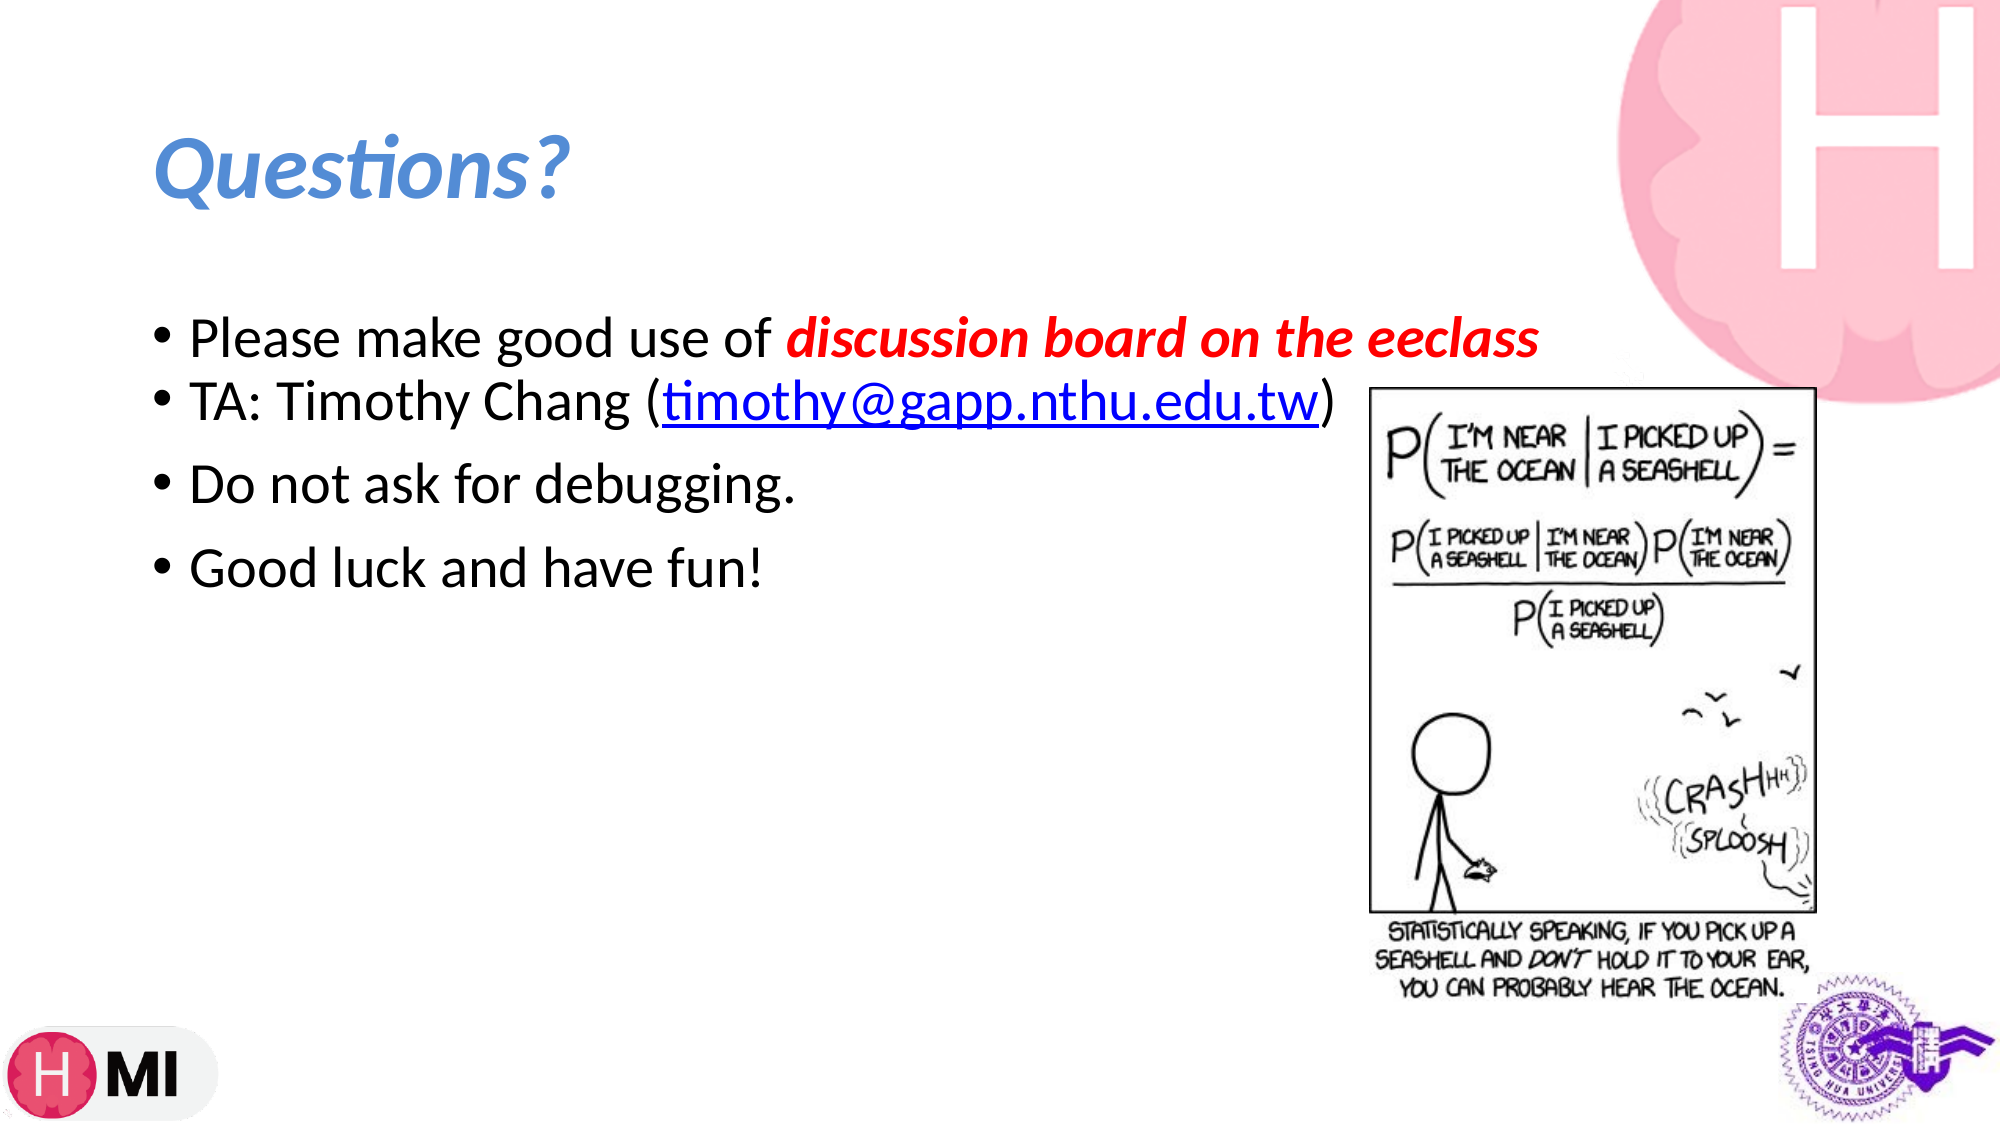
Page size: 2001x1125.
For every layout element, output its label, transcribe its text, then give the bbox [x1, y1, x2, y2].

picture [1612, 0, 2000, 415]
picture [1368, 387, 1818, 1004]
title Questions? [137, 59, 1863, 278]
list Please make good use of discussion board on the eeclass TA: Timothy Chang (timothy@gapp.nthu.edu.tw) Do not ask for debugging. Good luck and have fun! [137, 299, 1863, 1014]
picture [0, 1022, 222, 1125]
picture [1778, 972, 2000, 1124]
